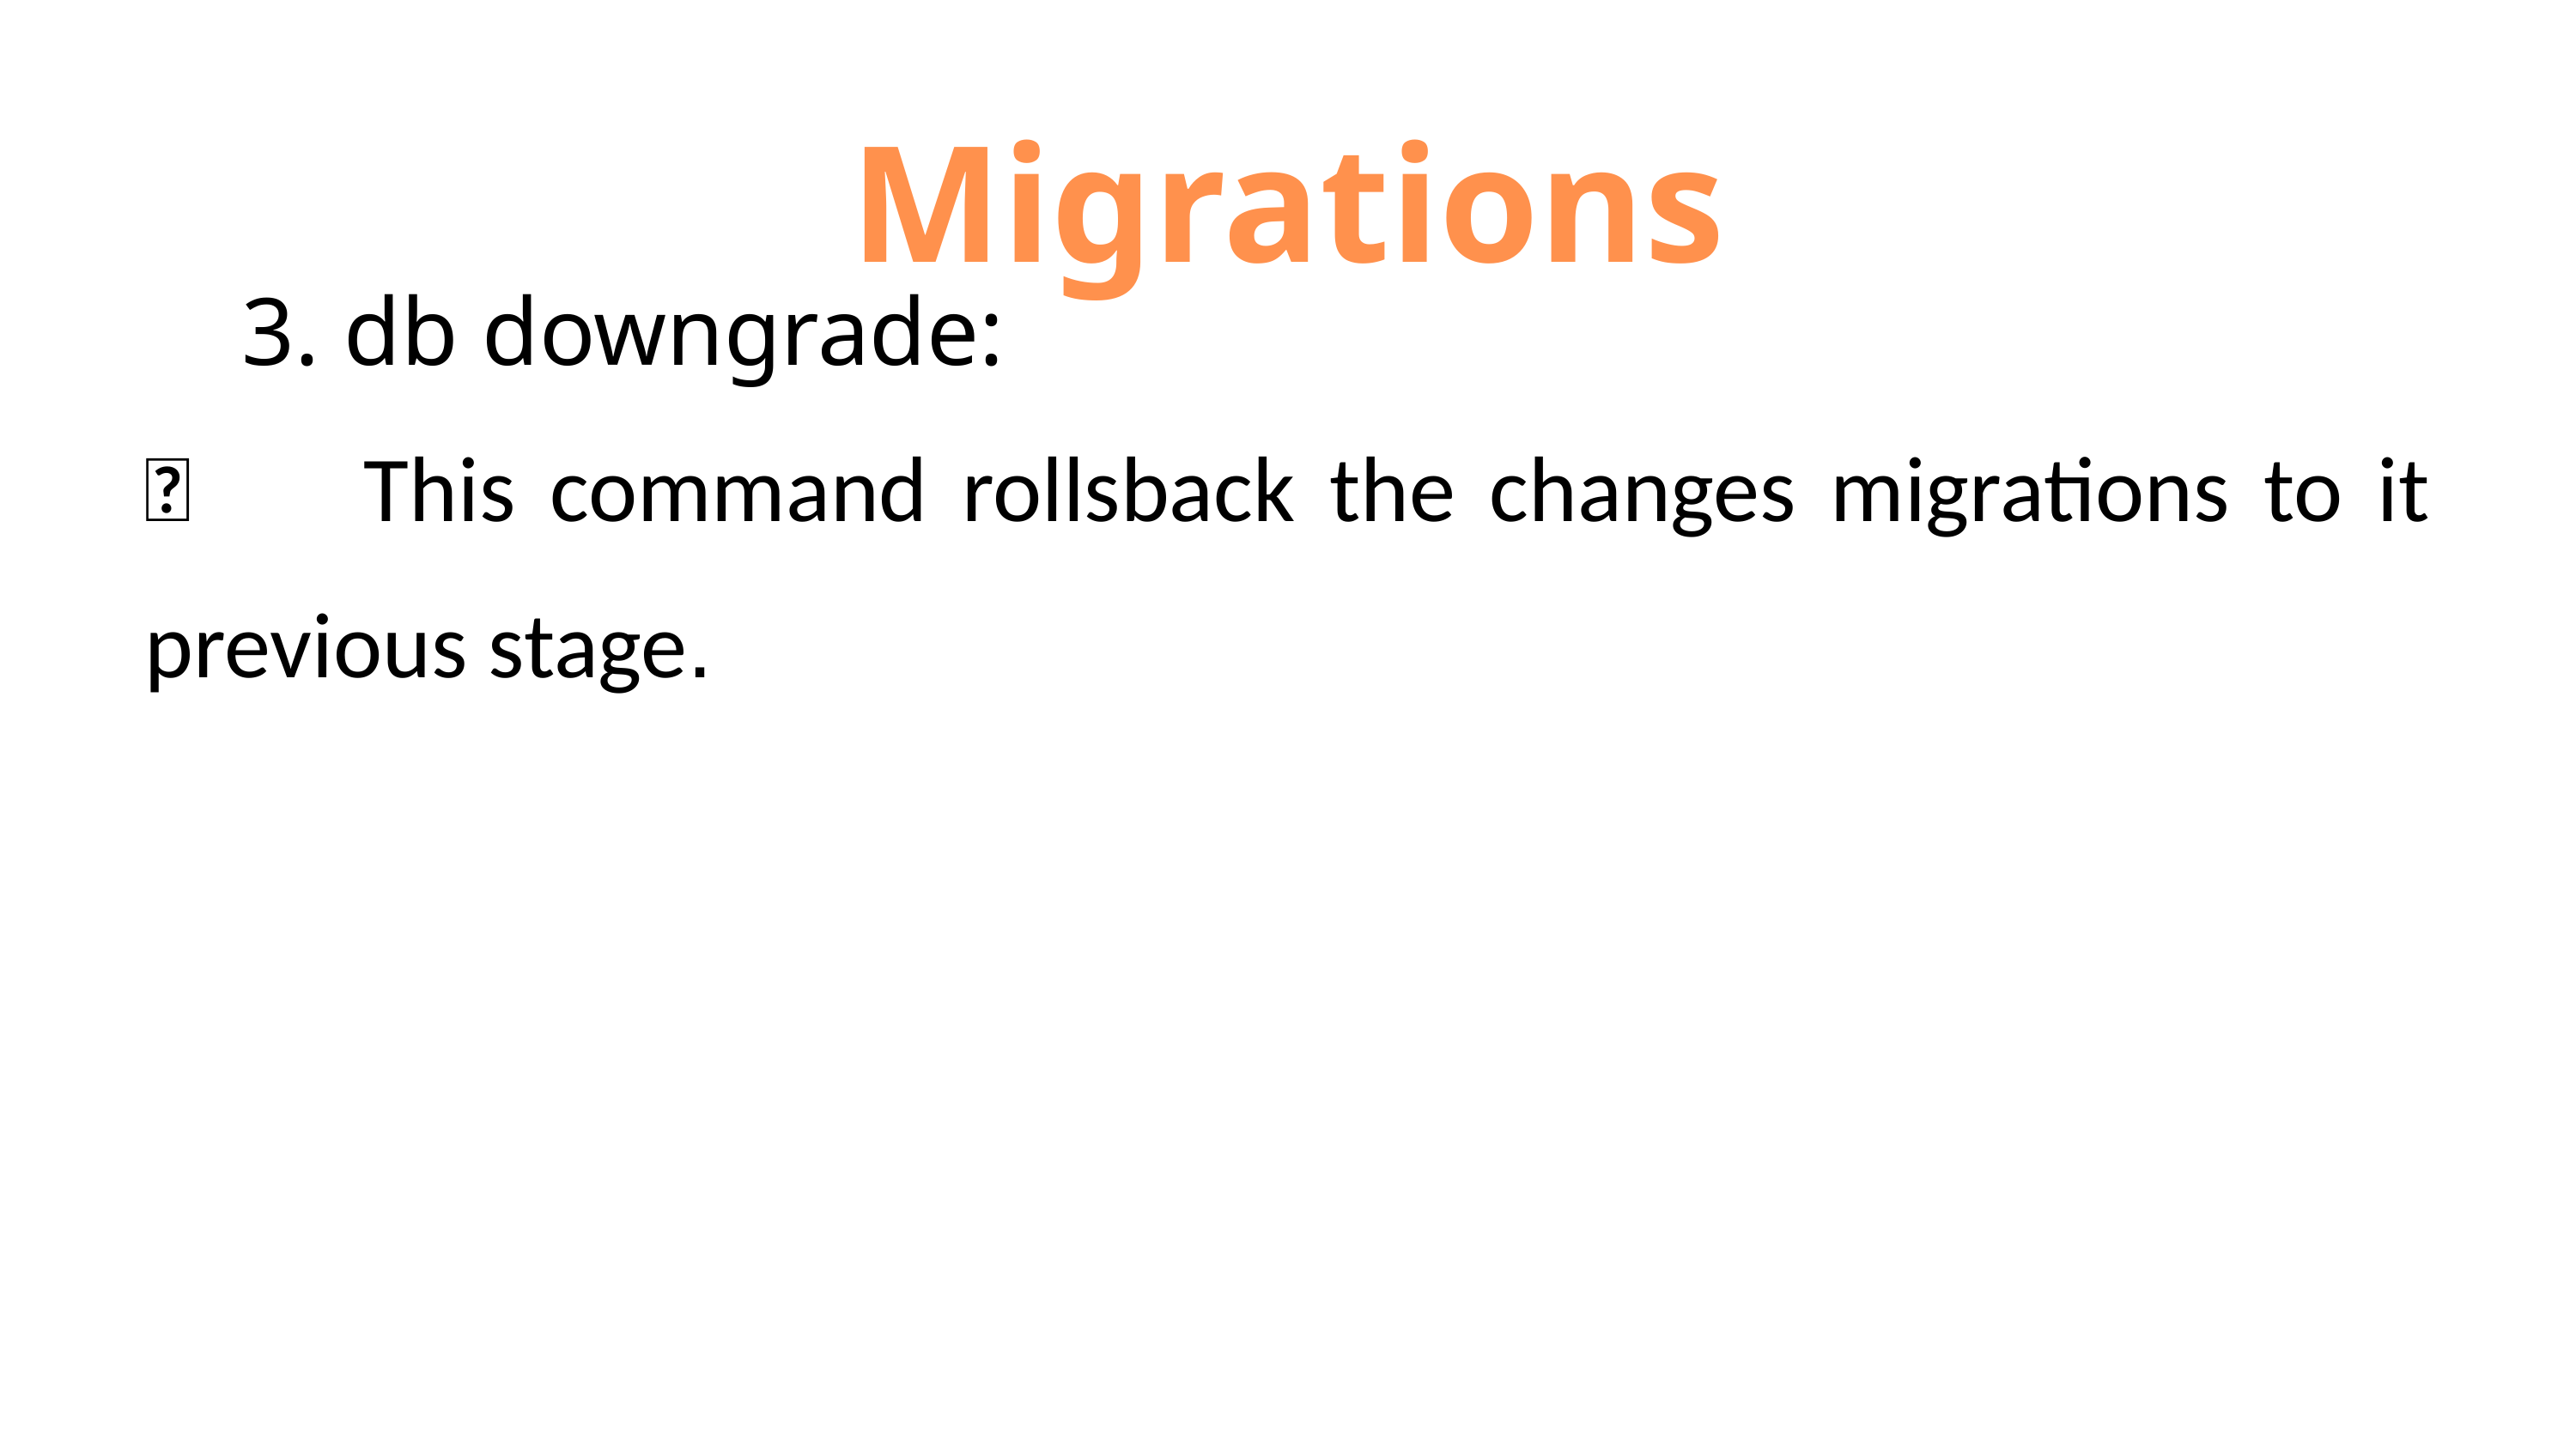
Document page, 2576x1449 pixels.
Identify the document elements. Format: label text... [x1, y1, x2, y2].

text_box Migrations [50, 25, 2525, 294]
text_box 3. db downgrade:  This command rollsback the changes migrations to it previous stage. [144, 227, 2432, 1165]
